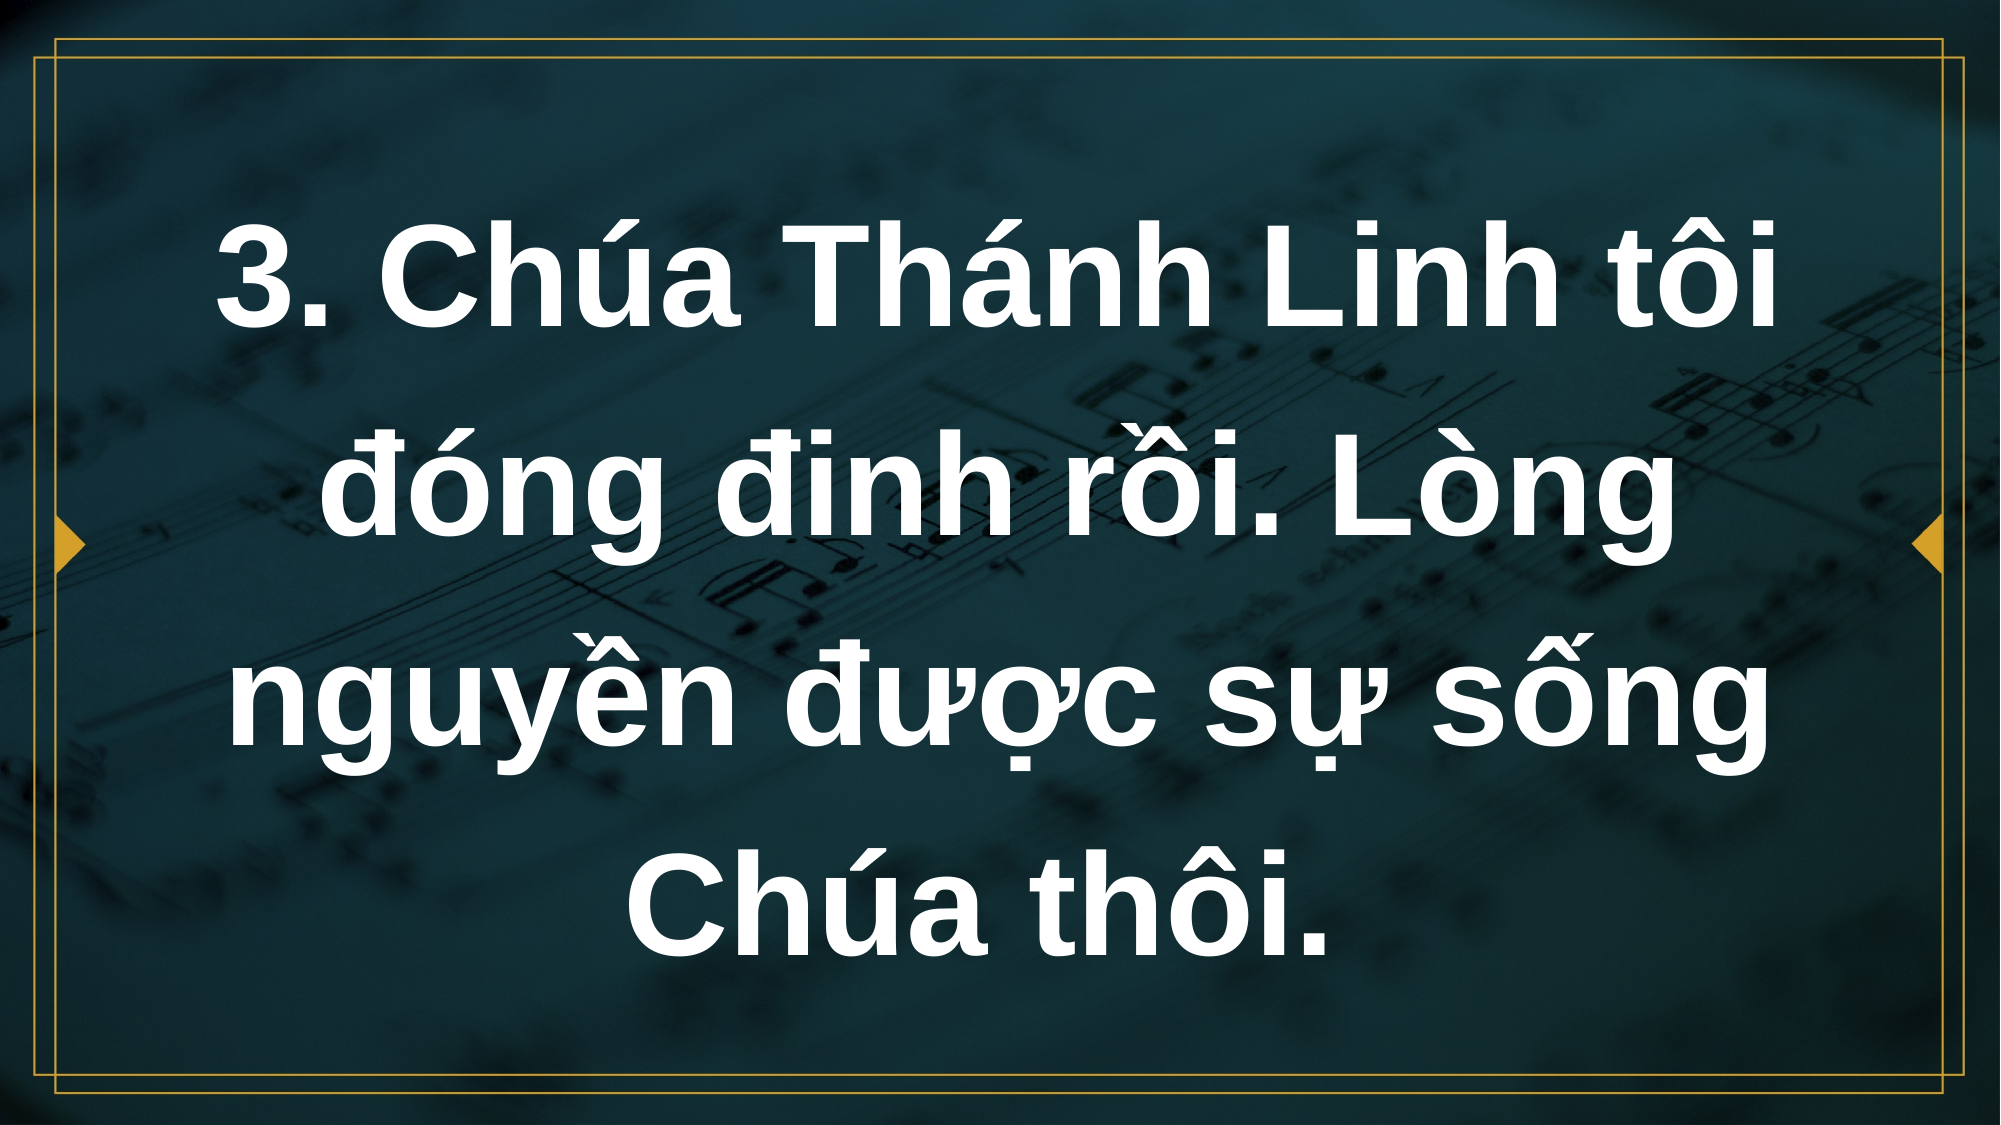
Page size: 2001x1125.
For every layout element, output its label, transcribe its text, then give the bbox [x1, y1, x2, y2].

picture [0, 0, 2000, 1125]
title 3. Chúa Thánh Linh tôi đóng đinh rồi. Lòng nguyền được sự sống Chúa thôi. [55, 53, 1945, 1077]
